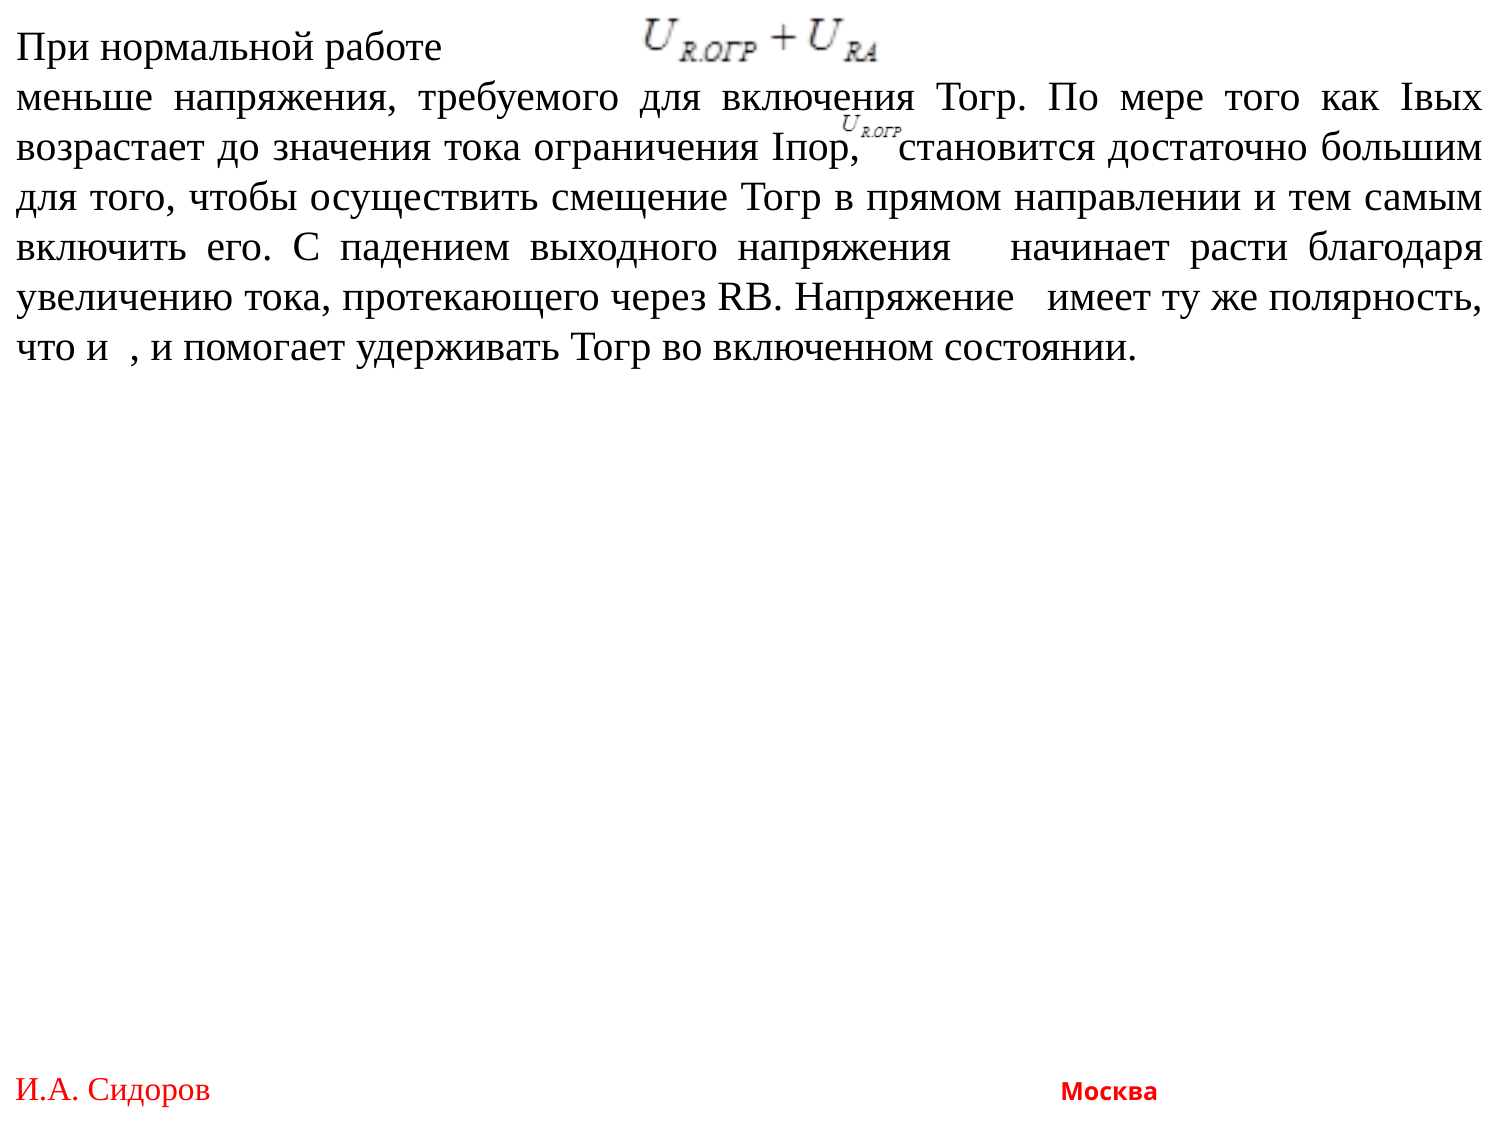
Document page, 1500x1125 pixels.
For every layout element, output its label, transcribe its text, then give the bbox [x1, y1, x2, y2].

picture [839, 106, 907, 145]
text_box И.А. Сидоров Москва [7, 1029, 1493, 1115]
text_box При нормальной работе меньше напряжения, требуемого для включения Тогр. По мере того как Iвых возрастает до значения тока ограничения Iпор, становится достаточно большим для того, чтобы осуществить смещение Тогр в прямом направлении и тем самым включить его. С падением выходного напряжения начинает расти благодаря увеличению тока, протекающего через RB. Напряжение имеет ту же полярность, что и , и помогает удерживать Тогр во включенном состоянии. [8, 11, 1492, 377]
picture [638, 2, 888, 77]
